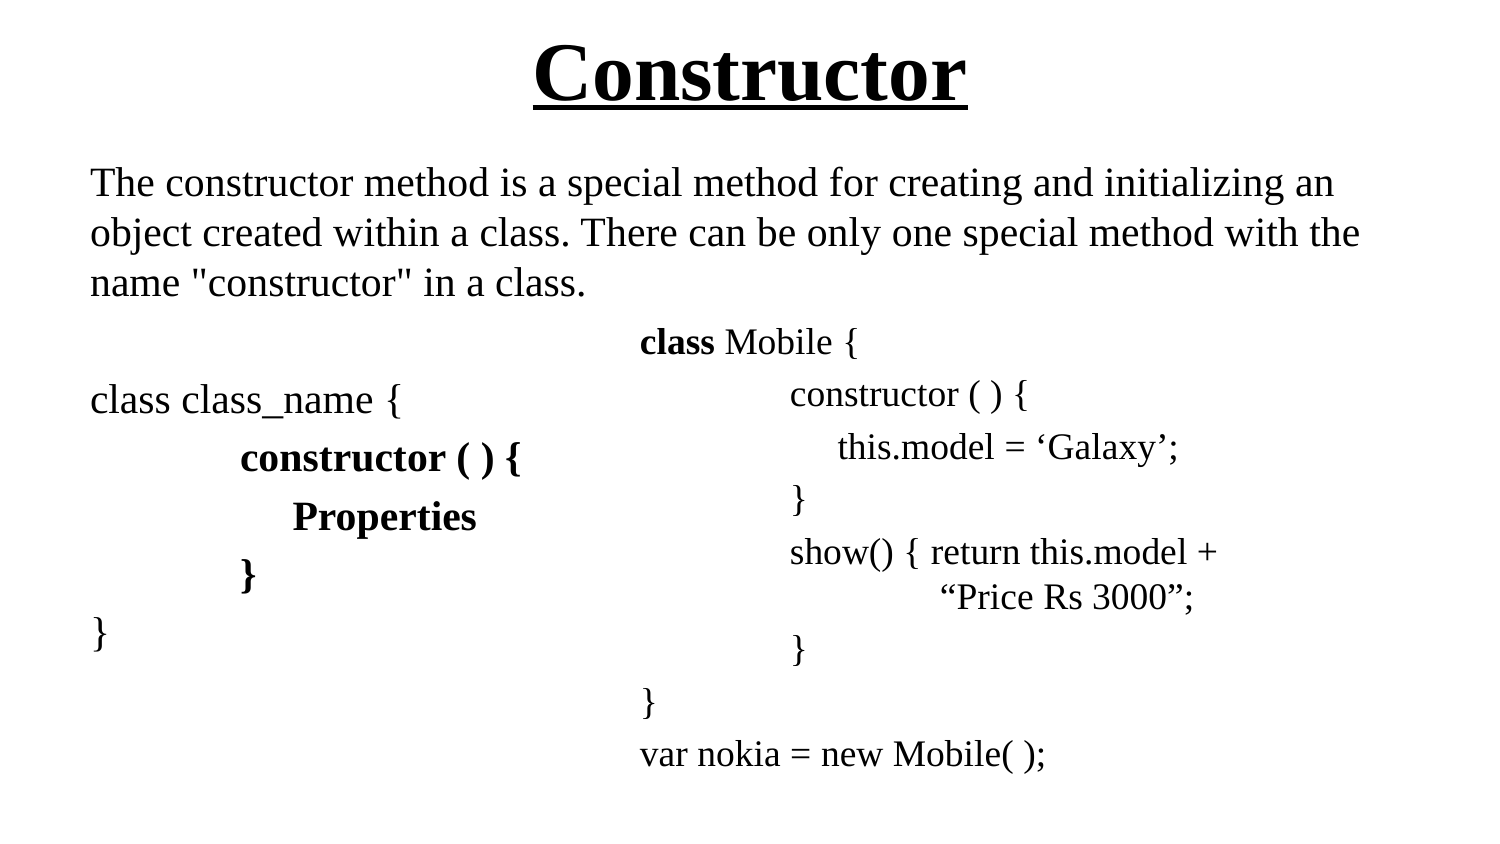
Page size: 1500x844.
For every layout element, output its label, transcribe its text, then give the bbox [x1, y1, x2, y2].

text_box class Mobile { constructor ( ) { this.model = ‘Galaxy’; } show() { return this.model + “Price Rs 3000”; } } var nokia = new Mobile( ); [624, 309, 1463, 822]
list The constructor method is a special method for creating and initializing an object created within a class. There can be only one special method with the name "constructor" in a class. class class_name { constructor ( ) { Properties } } [75, 146, 1425, 672]
title Constructor [75, 0, 1425, 138]
